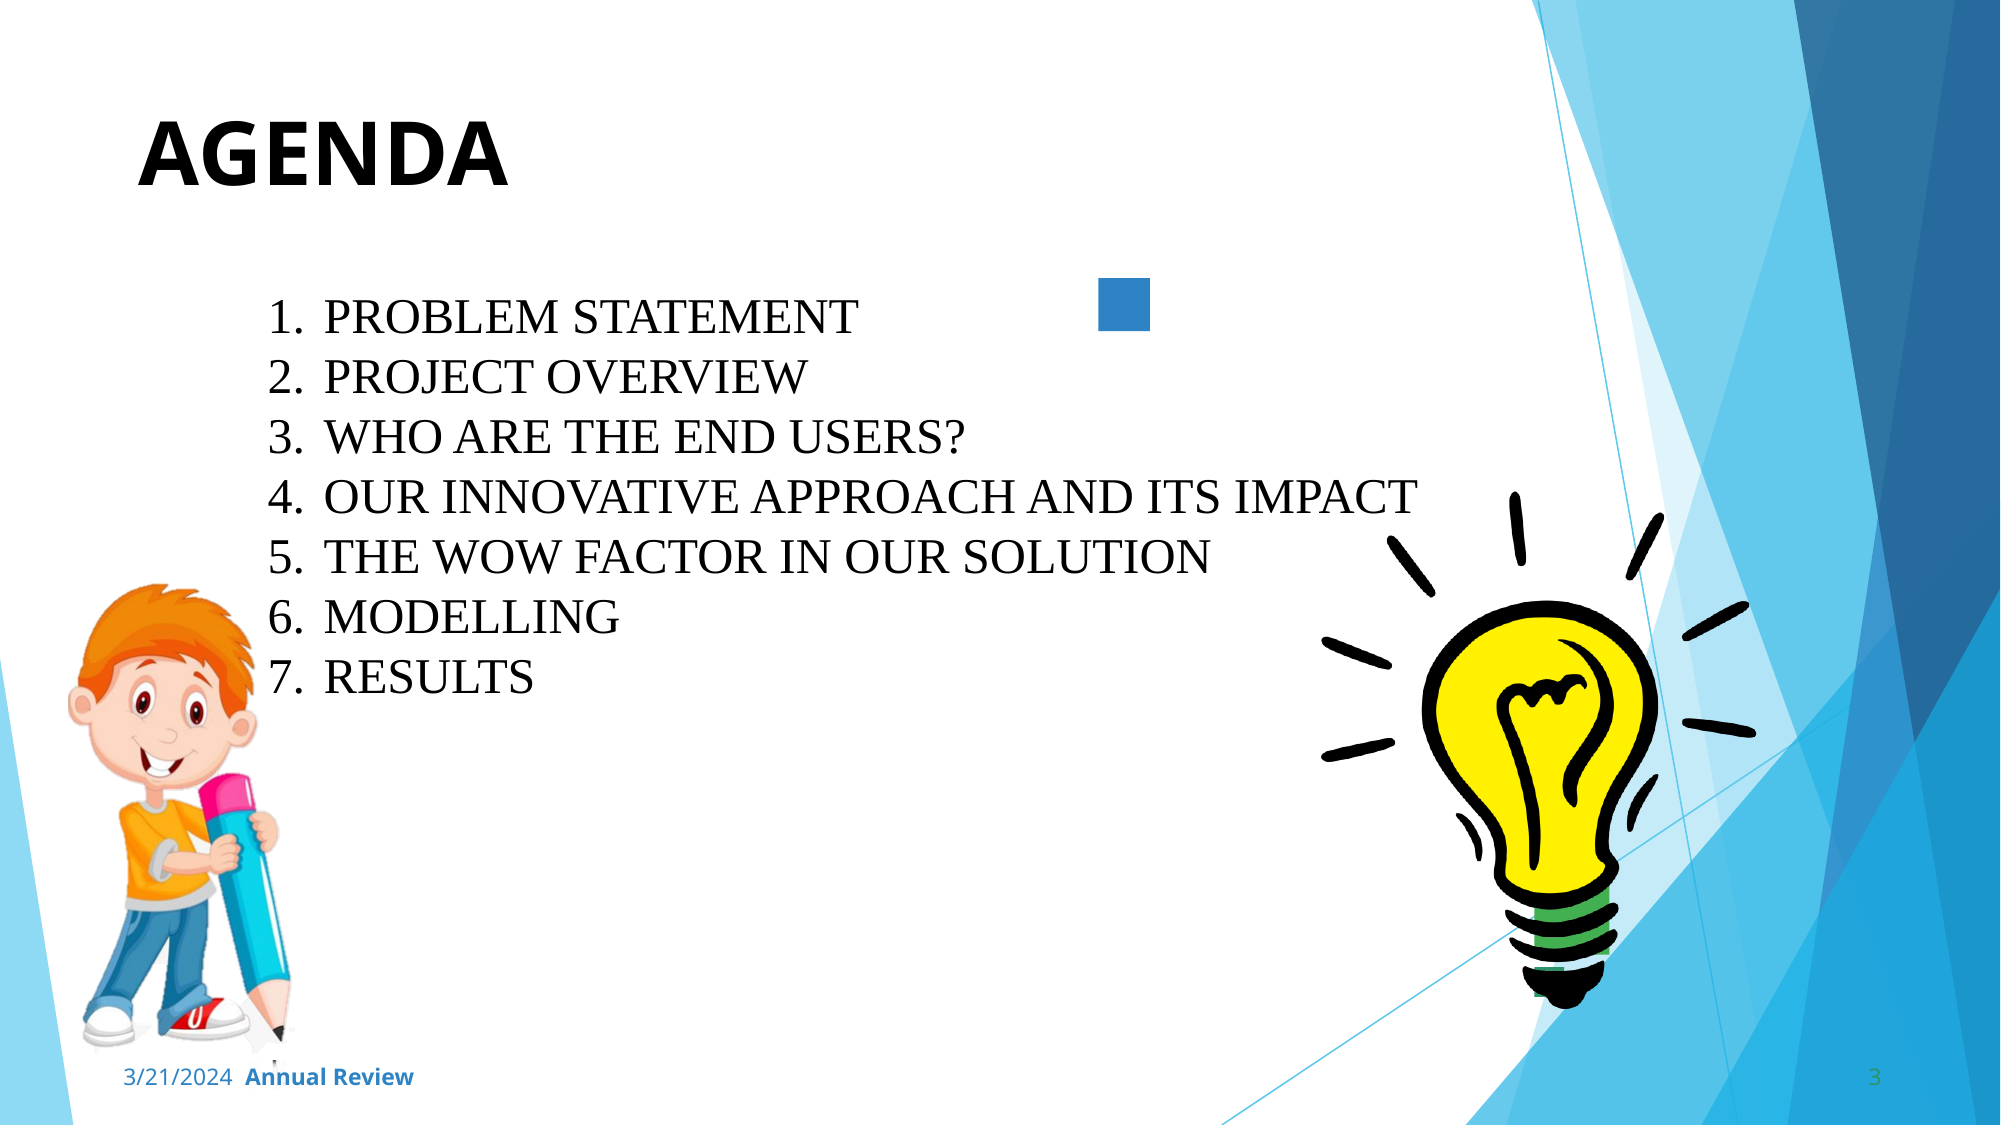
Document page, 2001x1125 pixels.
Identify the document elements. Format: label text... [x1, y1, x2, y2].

title AGENDA [136, 94, 1062, 285]
picture [64, 568, 463, 1094]
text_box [1310, 480, 1765, 1016]
text_box PROBLEM STATEMENT PROJECT OVERVIEW WHO ARE THE END USERS? OUR INNOVATIVE APPROACH AND ITS IMPACT THE WOW FACTOR IN OUR SOLUTION MODELLING RESULTS [252, 275, 1653, 831]
slide_number 3 [1849, 1061, 1890, 1125]
